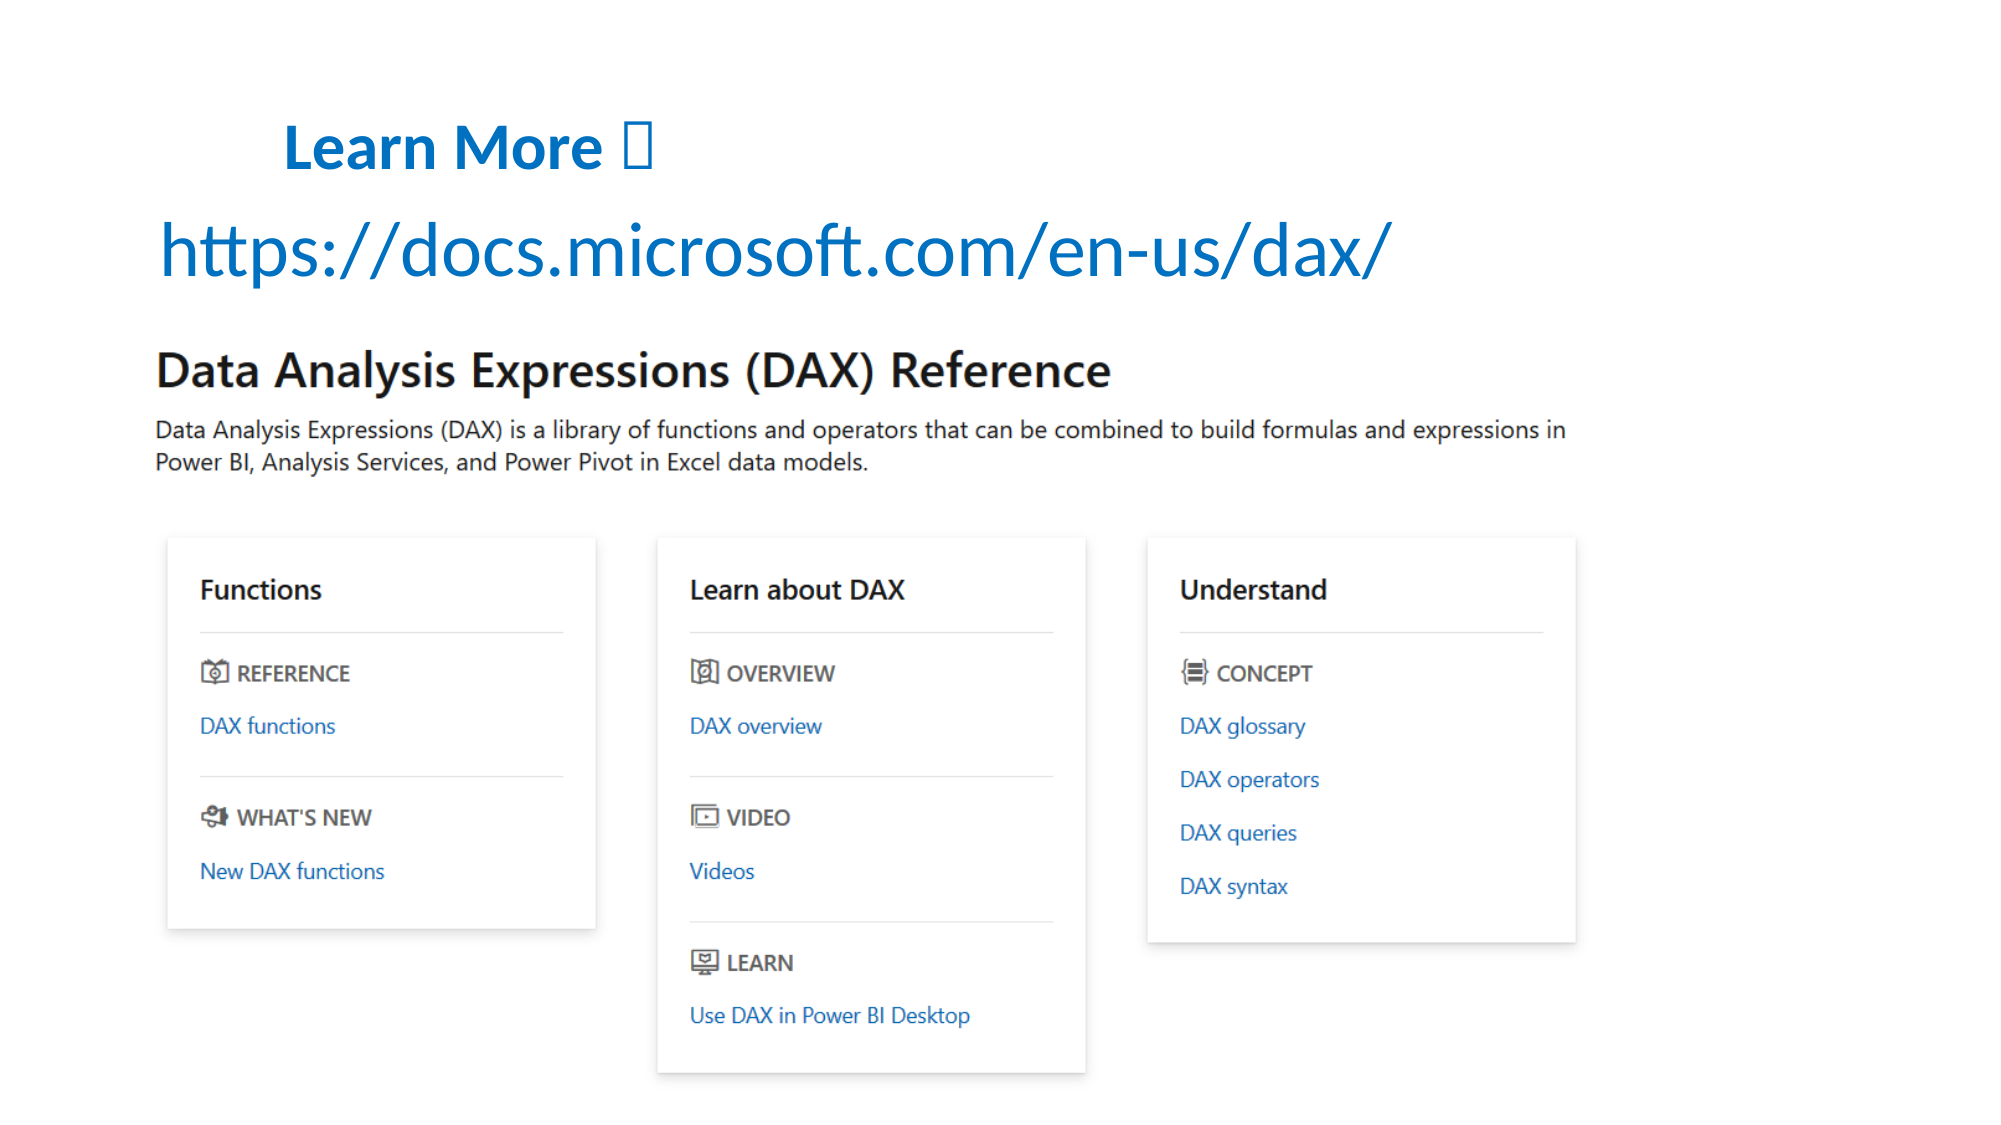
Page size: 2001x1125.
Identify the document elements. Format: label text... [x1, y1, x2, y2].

picture [128, 324, 1680, 1104]
text_box https://docs.microsoft.com/en-us/dax/ [144, 191, 1696, 300]
text_box Learn More  [269, 95, 1269, 191]
